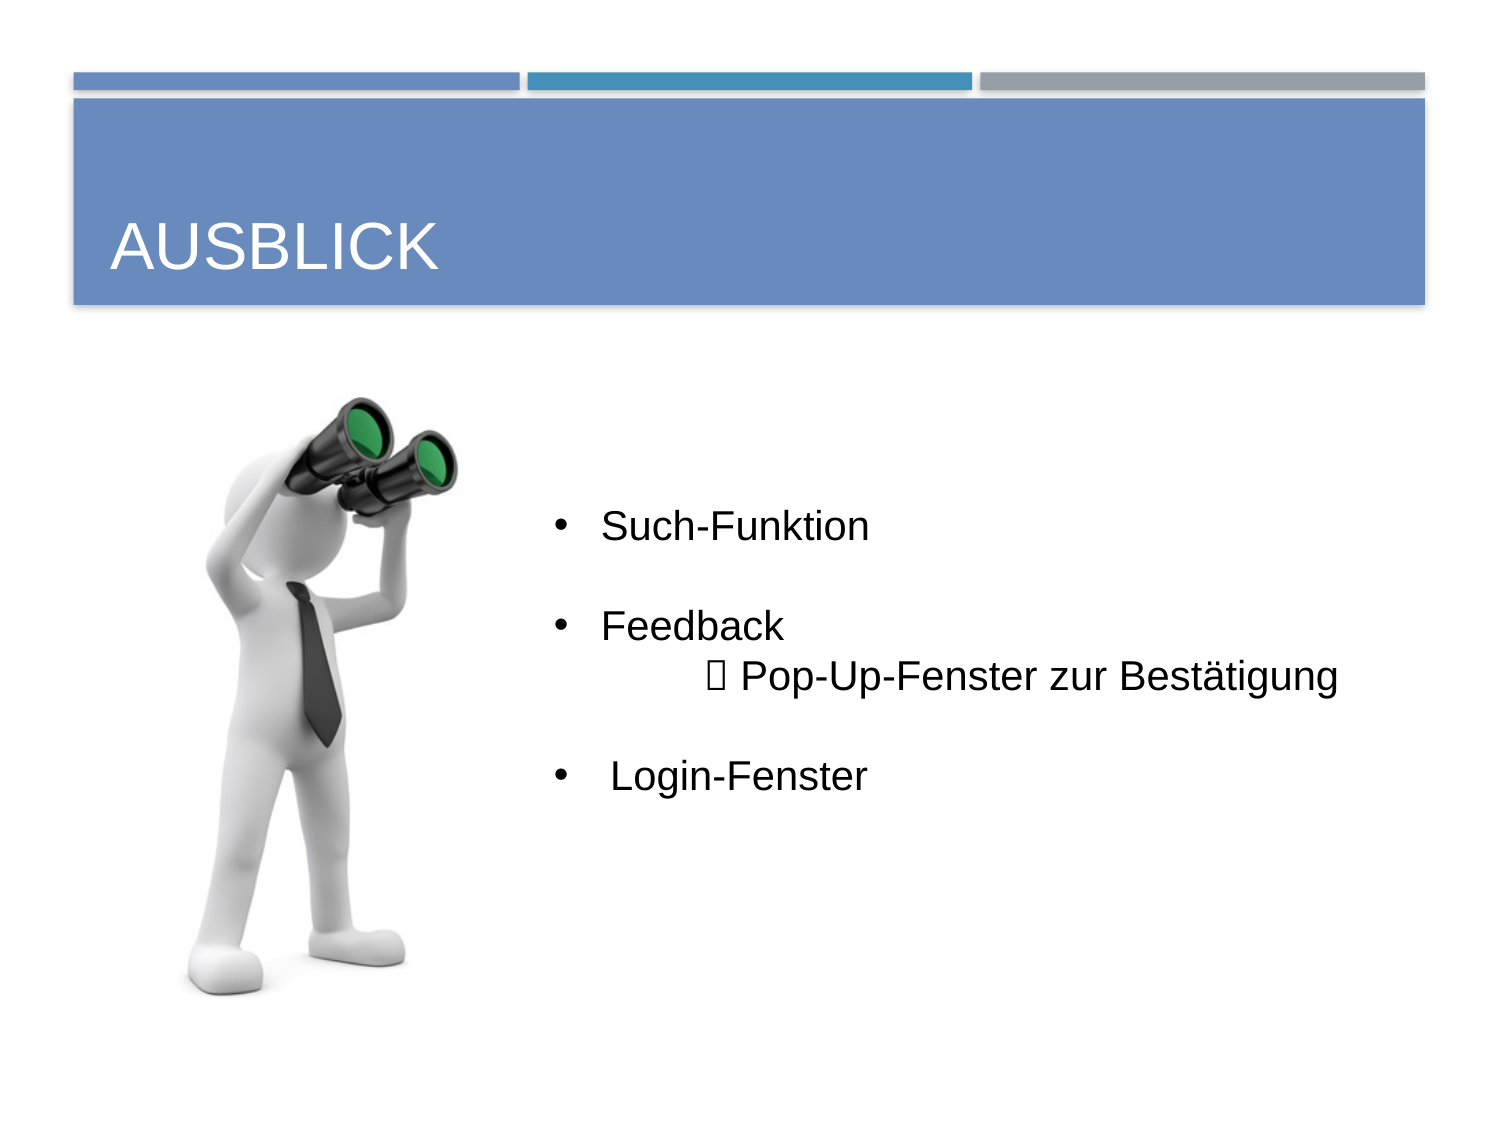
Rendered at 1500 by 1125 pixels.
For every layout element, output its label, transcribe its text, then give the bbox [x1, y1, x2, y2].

text_box Such-Funktion Feedback  Pop-Up-Fenster zur Bestätigung Login-Fenster [539, 491, 1355, 807]
title Ausblick [95, 112, 1406, 291]
picture [135, 396, 503, 1009]
